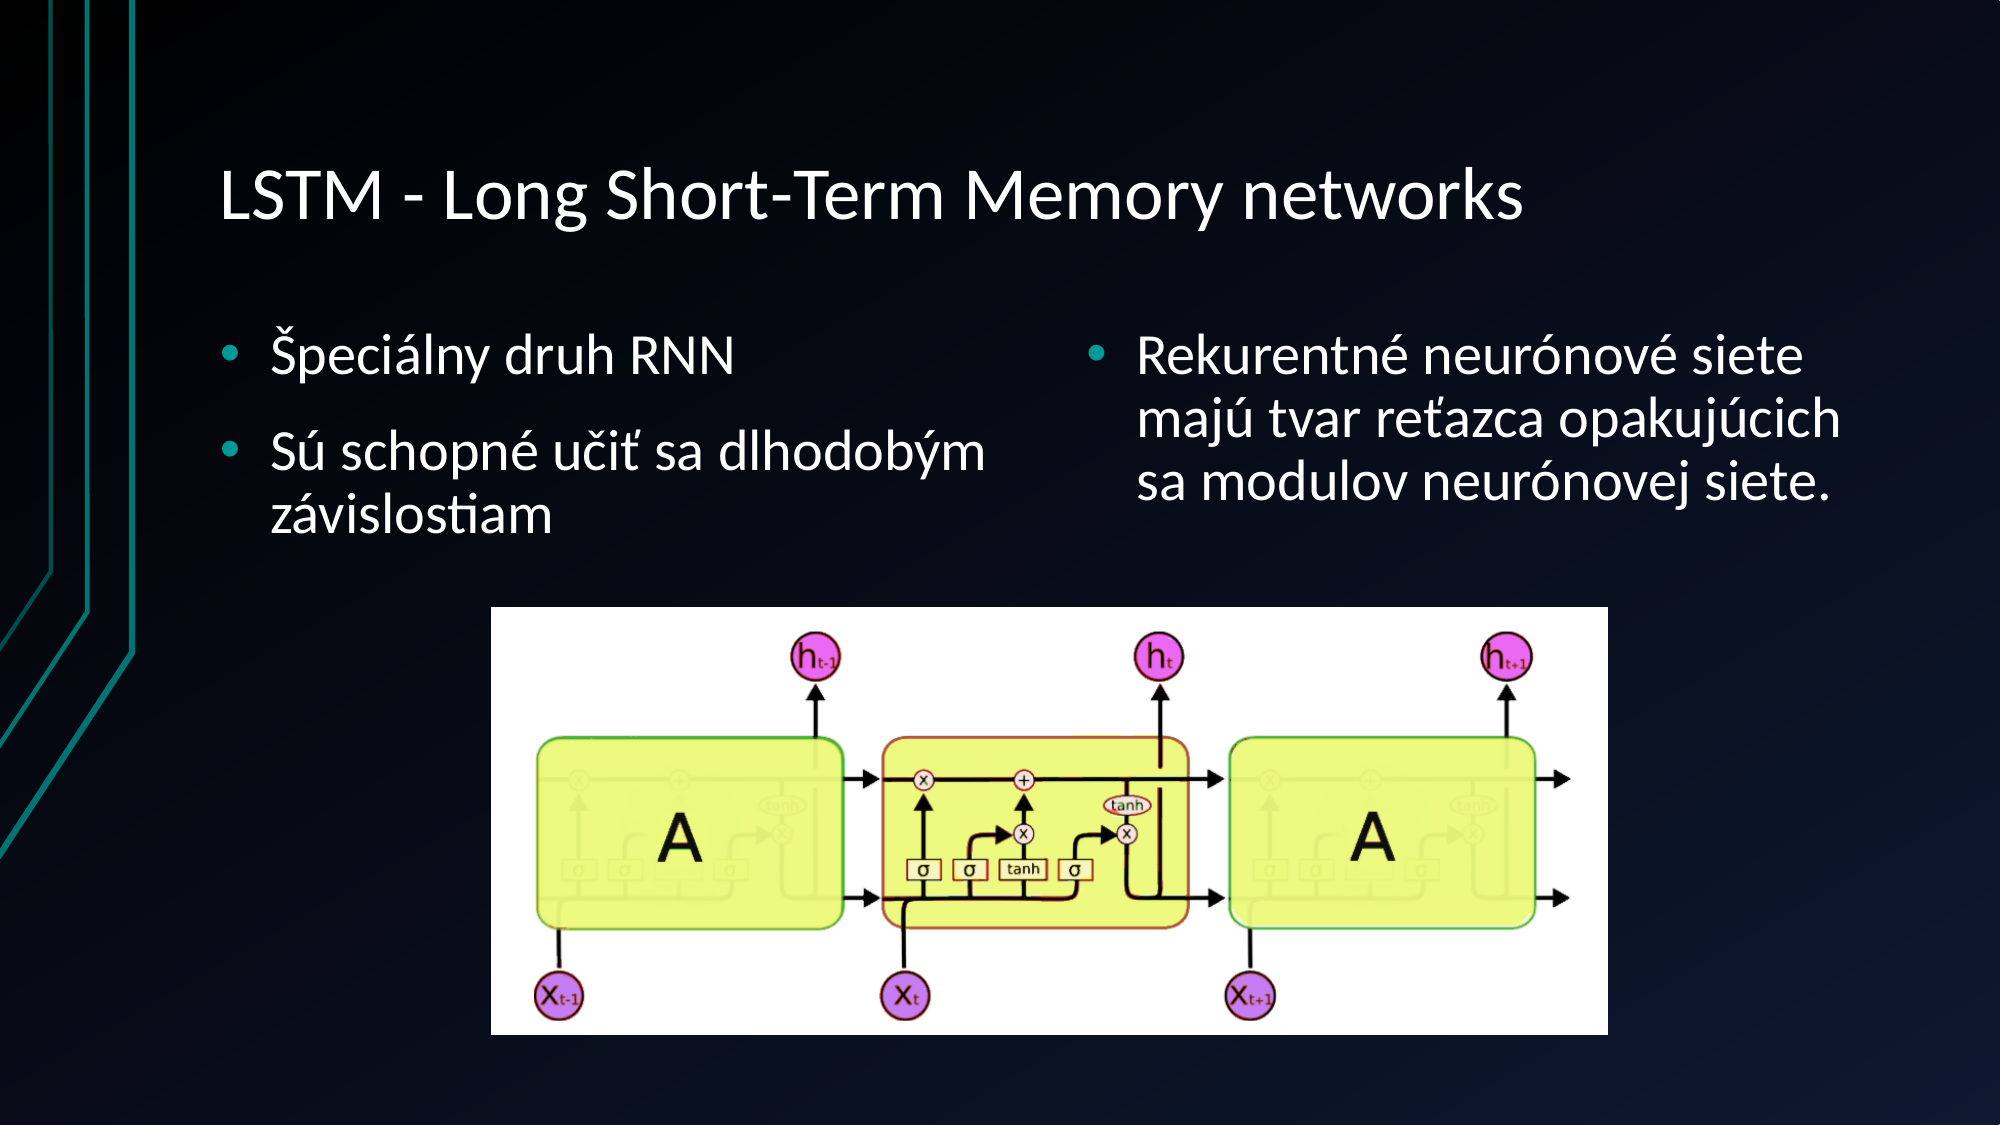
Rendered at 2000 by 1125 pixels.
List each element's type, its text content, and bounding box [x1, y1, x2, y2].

list Rekurentné neurónové siete majú tvar reťazca opakujúcich sa modulov neurónovej siete. [1066, 314, 1900, 1047]
list Špeciálny druh RNN Sú schopné učiť sa dlhodobým závislostiam [199, 314, 1033, 1047]
title LSTM - Long Short-Term Memory networks [199, 45, 1900, 246]
picture [491, 606, 1608, 1036]
